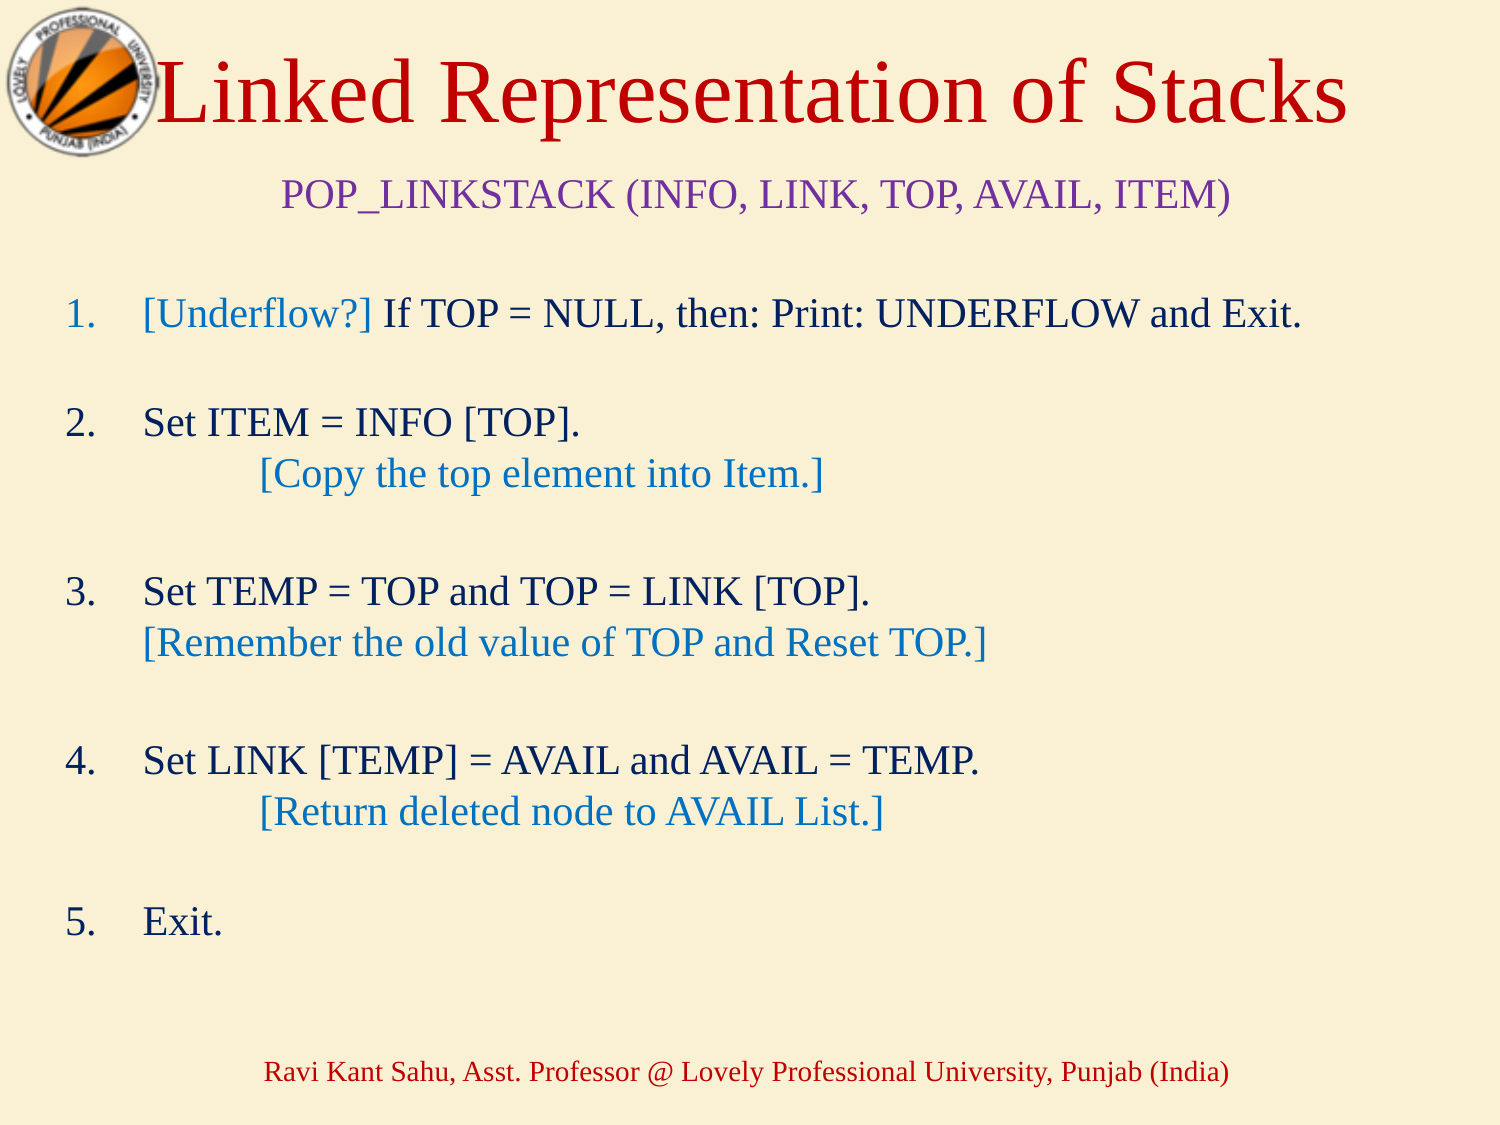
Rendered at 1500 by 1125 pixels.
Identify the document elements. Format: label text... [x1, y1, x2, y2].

title Linked Representation of Stacks [163, 0, 1425, 99]
footer Ravi Kant Sahu, Asst. Professor @ Lovely Professional University, Punjab (India) [125, 1040, 1370, 1100]
picture [0, 0, 163, 163]
list POP_LINKSTACK (INFO, LINK, TOP, AVAIL, ITEM) [Underflow?] If TOP = NULL, then: Print: UNDERFLOW and Exit. Set ITEM = INFO [TOP]. [Copy the top element into Item.] Set TEMP = TOP and TOP = LINK [TOP]. [Remember the old value of TOP and Reset TOP.] Set LINK [TEMP] = AVAIL and AVAIL = TEMP. [Return deleted node to AVAIL List.] Exit. [50, 99, 1463, 963]
